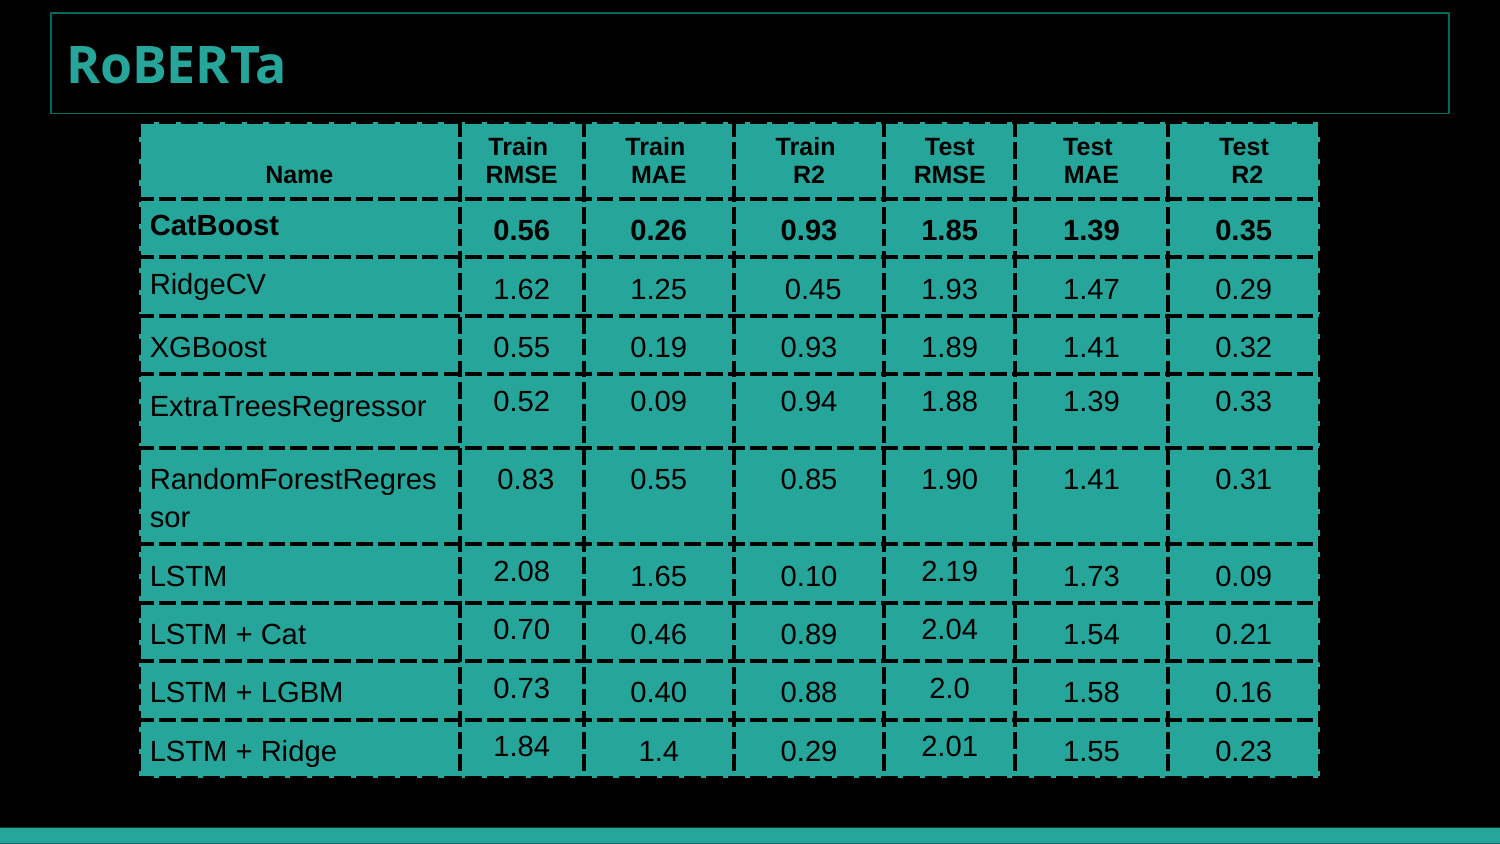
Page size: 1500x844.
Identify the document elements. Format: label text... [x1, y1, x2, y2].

table_cell 1.4 [584, 720, 734, 778]
table_cell 0.55 [584, 448, 734, 544]
table_cell CatBoost [139, 199, 460, 257]
table_cell 0.26 [584, 199, 734, 257]
table_cell LSTM + Cat [139, 603, 460, 661]
table_cell 2.08 [460, 544, 584, 603]
table_cell 1.41 [1015, 448, 1168, 544]
table_cell 2.0 [884, 661, 1015, 720]
table_cell 1.58 [1015, 661, 1168, 720]
table_cell 1.65 [584, 544, 734, 603]
table_cell 0.93 [734, 316, 884, 374]
table_cell 0.94 [734, 374, 884, 448]
table_cell LSTM [139, 544, 460, 603]
table_cell 0.52 [460, 374, 584, 448]
table_cell 0.46 [584, 603, 734, 661]
table_cell 1.93 [884, 257, 1015, 316]
table_cell 1.39 [1015, 199, 1168, 257]
table_cell 0.40 [584, 661, 734, 720]
table_cell 0.10 [734, 544, 884, 603]
table_cell 0.45 [734, 257, 884, 316]
table_cell RidgeCV [139, 257, 460, 316]
table_cell 0.09 [1168, 544, 1320, 603]
table_header Train MAE [584, 122, 734, 199]
table_cell 0.33 [1168, 374, 1320, 448]
title RoBERTa [51, 12, 1449, 114]
table_cell 1.25 [584, 257, 734, 316]
table_cell 0.83 [460, 448, 584, 544]
table_cell 0.16 [1168, 661, 1320, 720]
table_cell 0.55 [460, 316, 584, 374]
table_cell 1.39 [1015, 374, 1168, 448]
table_cell 0.29 [734, 720, 884, 778]
table_cell LSTM + LGBM [139, 661, 460, 720]
table_cell 2.04 [884, 603, 1015, 661]
table_cell 0.35 [1168, 199, 1320, 257]
table_cell 0.09 [584, 374, 734, 448]
table_cell 0.19 [584, 316, 734, 374]
table_header Train RMSE [460, 122, 584, 199]
table_header Test R2 [1168, 122, 1320, 199]
table_cell 1.90 [884, 448, 1015, 544]
table_header Name [139, 122, 460, 199]
table_cell 1.47 [1015, 257, 1168, 316]
table_cell 0.89 [734, 603, 884, 661]
table_cell 1.88 [884, 374, 1015, 448]
table_cell 1.85 [884, 199, 1015, 257]
table_cell 0.56 [460, 199, 584, 257]
table_cell 0.21 [1168, 603, 1320, 661]
table_cell XGBoost [139, 316, 460, 374]
table_cell 1.55 [1015, 720, 1168, 778]
table_header Test RMSE [884, 122, 1015, 199]
table_cell 1.54 [1015, 603, 1168, 661]
table_cell 0.23 [1168, 720, 1320, 778]
table_cell 0.88 [734, 661, 884, 720]
table_cell 1.73 [1015, 544, 1168, 603]
table_cell LSTM + Ridge [139, 720, 460, 778]
table_cell 0.85 [734, 448, 884, 544]
table_cell 0.93 [734, 199, 884, 257]
table_cell 2.01 [884, 720, 1015, 778]
table_cell RandomForestRegressor [139, 448, 460, 544]
table_cell 1.89 [884, 316, 1015, 374]
table_cell ExtraTreesRegressor [139, 374, 460, 448]
table_cell 1.84 [460, 720, 584, 778]
table_cell 2.19 [884, 544, 1015, 603]
table_cell 0.32 [1168, 316, 1320, 374]
table_header Test MAE [1015, 122, 1168, 199]
table_header Train R2 [734, 122, 884, 199]
table_cell 0.31 [1168, 448, 1320, 544]
table_cell 1.62 [460, 257, 584, 316]
table_cell 1.41 [1015, 316, 1168, 374]
table_cell 0.29 [1168, 257, 1320, 316]
table_cell 0.73 [460, 661, 584, 720]
table_cell 0.70 [460, 603, 584, 661]
